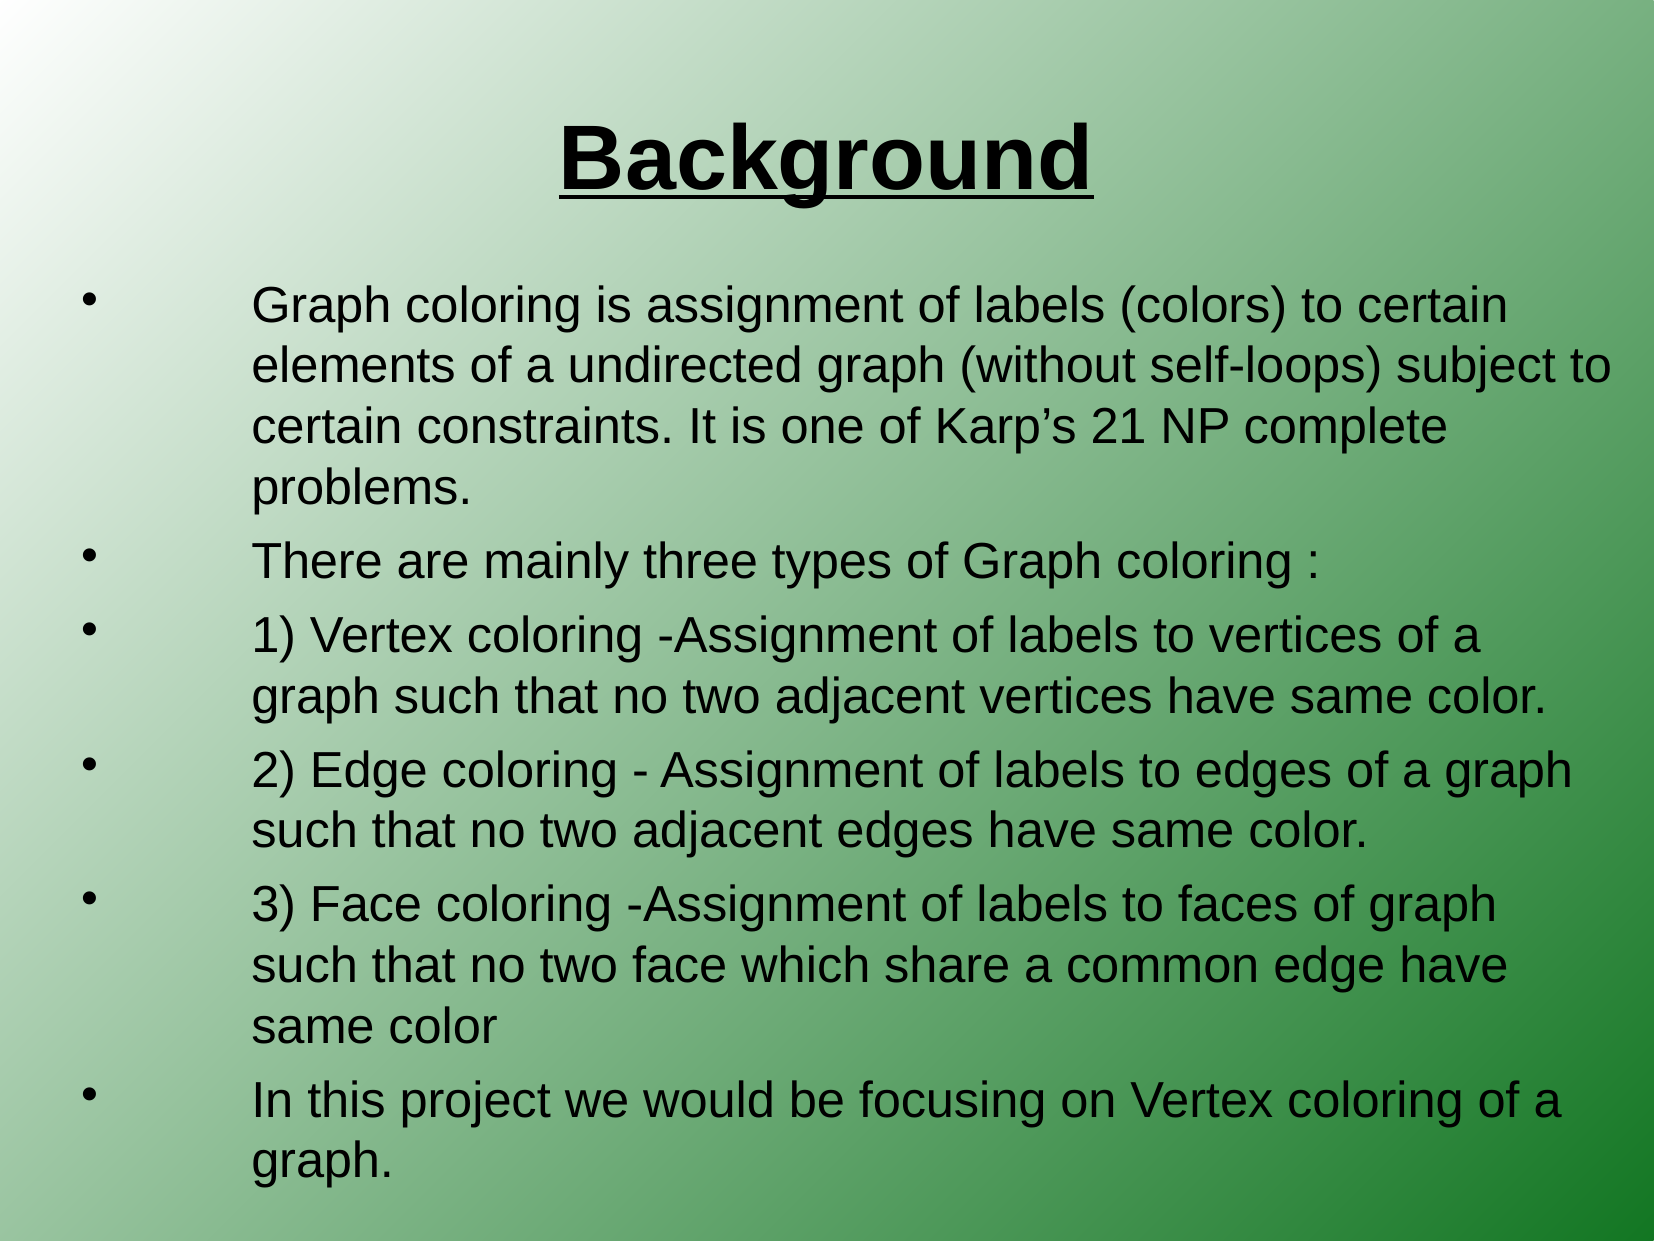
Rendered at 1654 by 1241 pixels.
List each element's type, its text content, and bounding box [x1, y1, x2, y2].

text_box Background [82, 0, 1571, 271]
text_box Graph coloring is assignment of labels (colors) to certain elements of a undirected graph (without self-loops) subject to certain constraints. It is one of Karp’s 21 NP complete problems. There are mainly three types of Graph coloring : 1) Vertex coloring -Assignment of labels to vertices of a graph such that no two adjacent vertices have same color. 2) Edge coloring - Assignment of labels to edges of a graph such that no two adjacent edges have same color. 3) Face coloring -Assignment of labels to faces of graph such that no two face which share a common edge have same color In this project we would be focusing on Vertex coloring of a graph. [23, 271, 1618, 1217]
